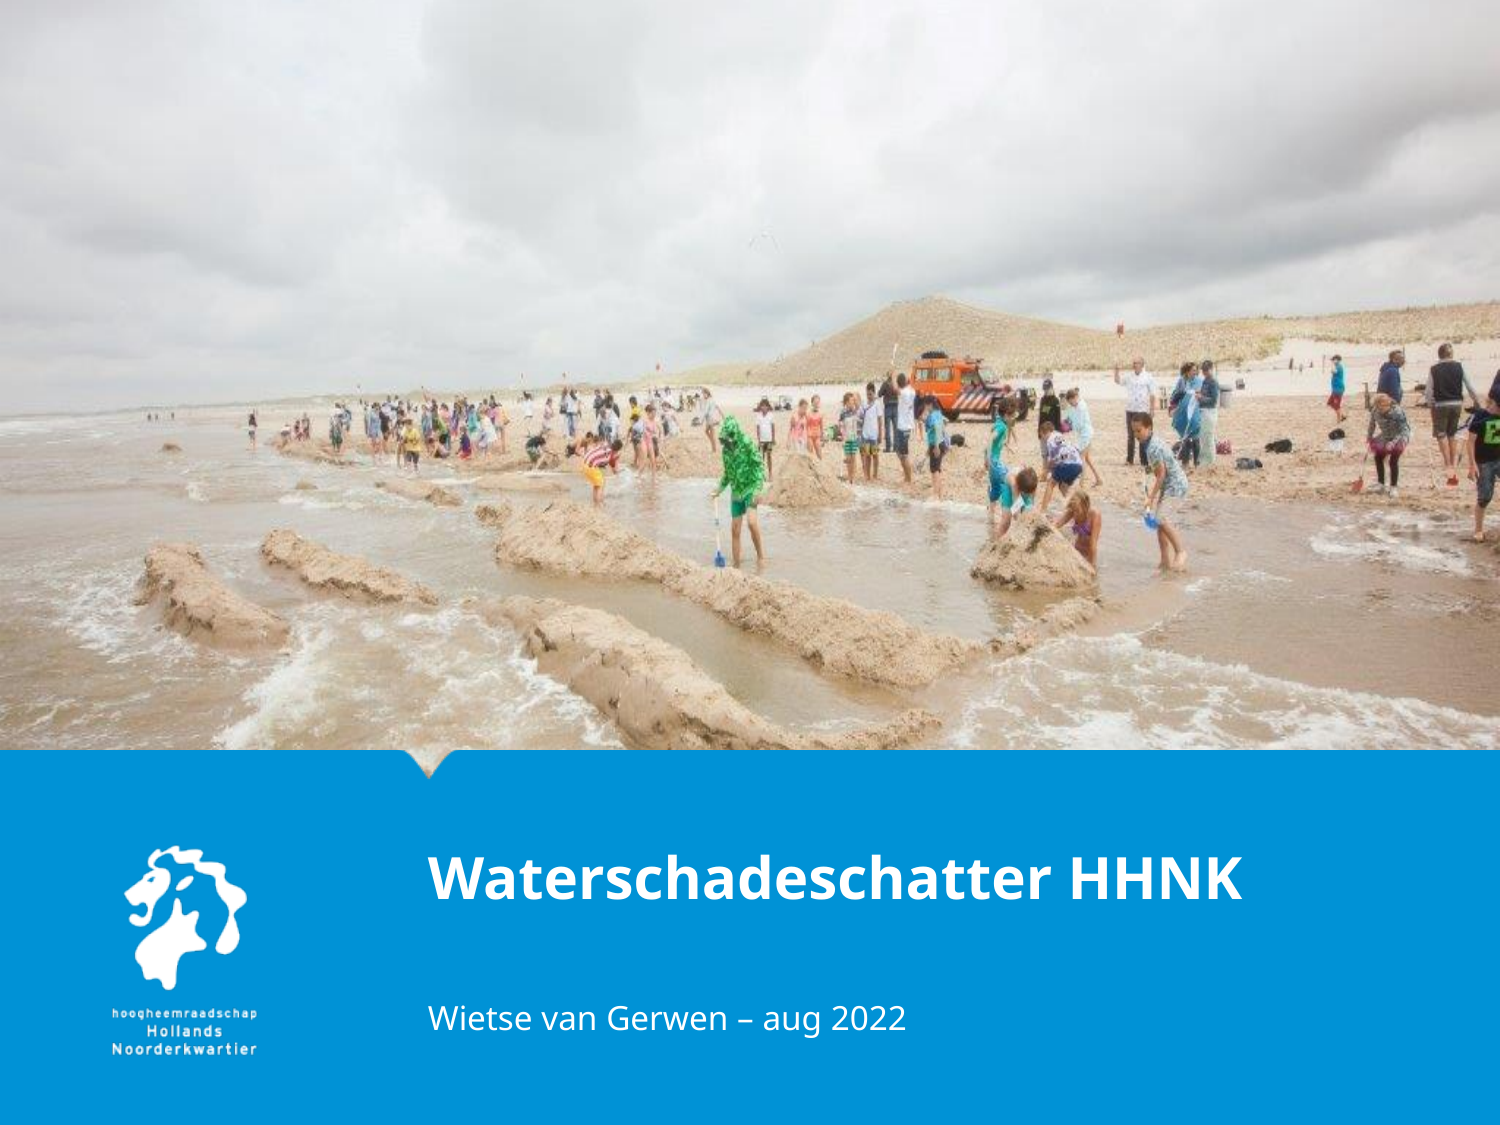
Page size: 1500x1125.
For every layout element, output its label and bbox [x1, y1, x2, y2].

text_box [0, 749, 1500, 1125]
picture [0, 0, 1500, 749]
